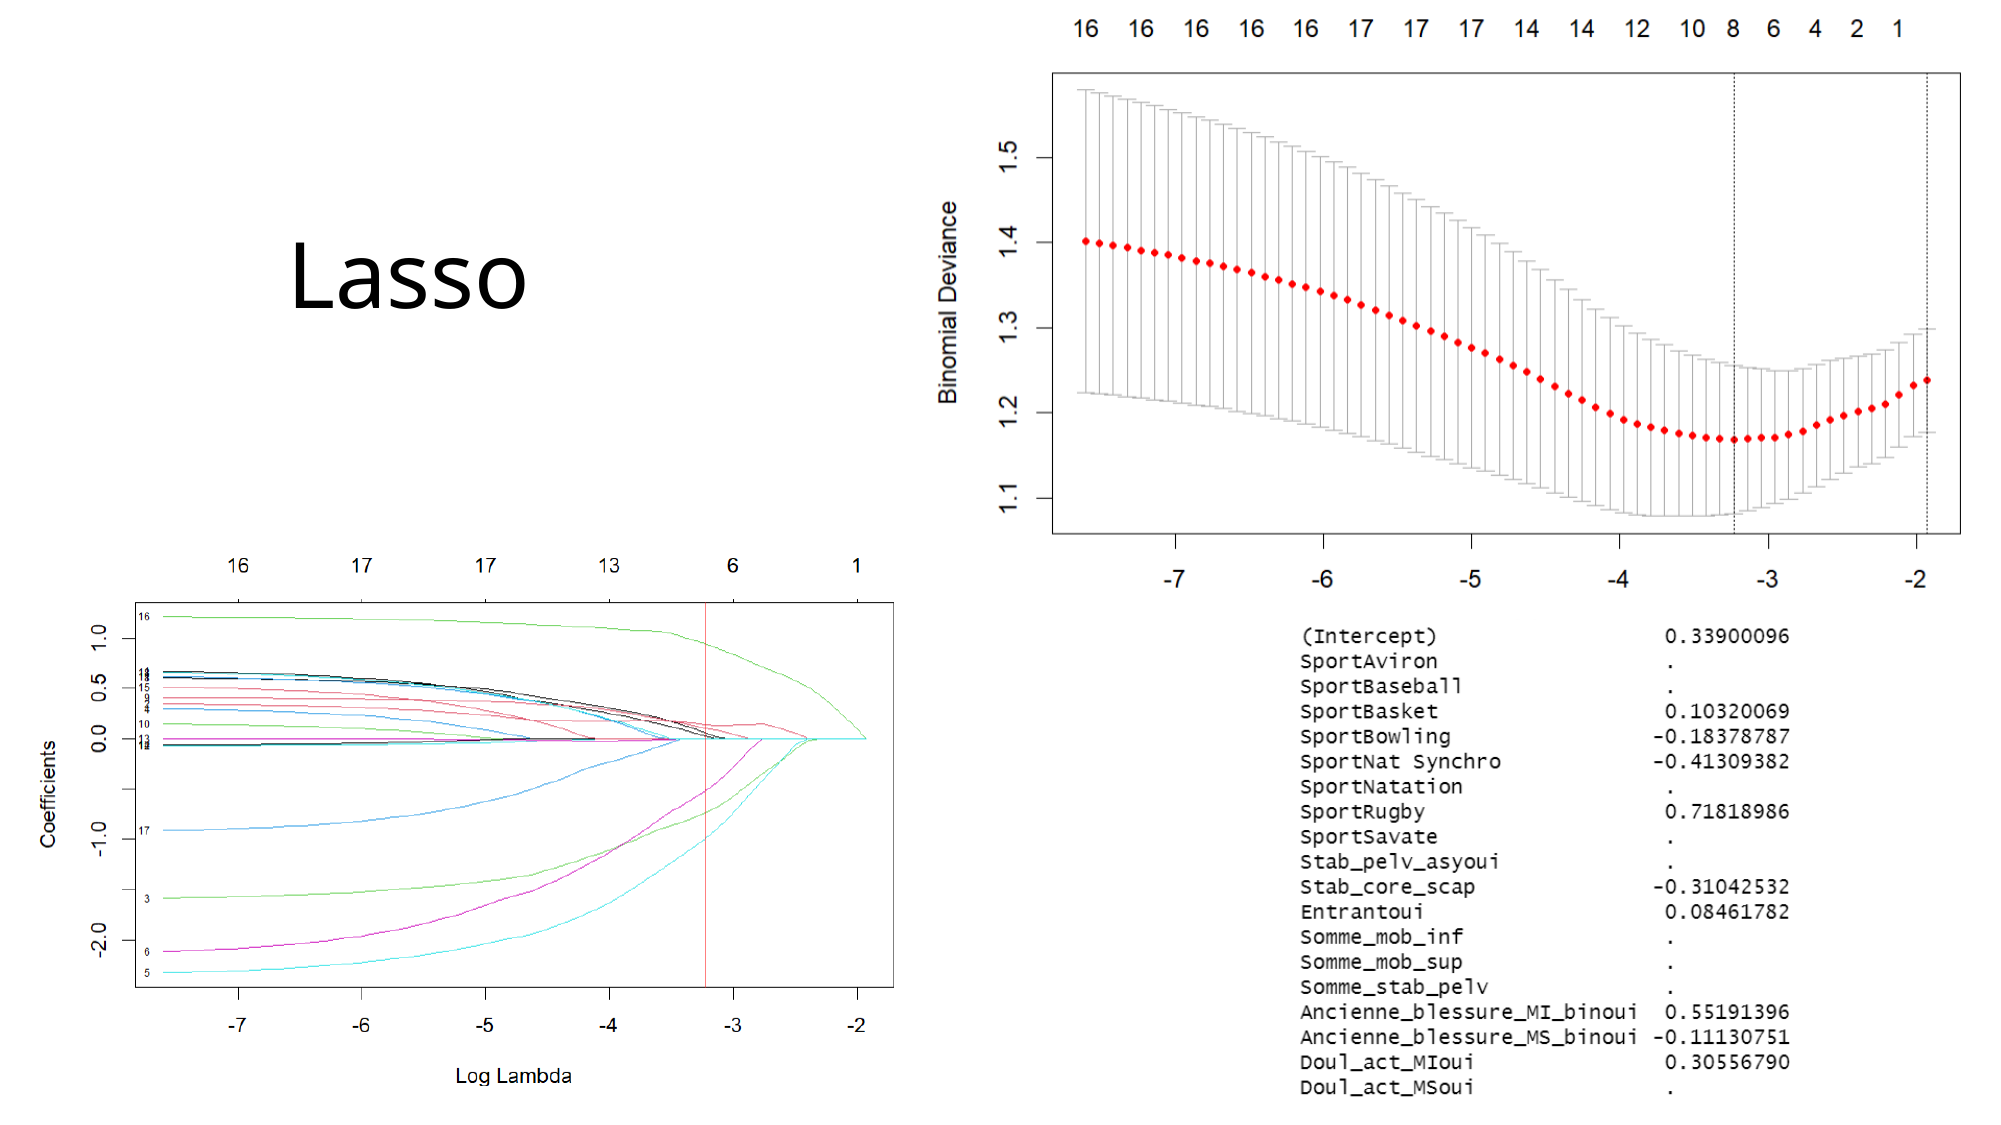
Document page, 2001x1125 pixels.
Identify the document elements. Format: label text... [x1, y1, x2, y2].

title Lasso [272, 170, 817, 388]
picture [32, 12, 1986, 1113]
